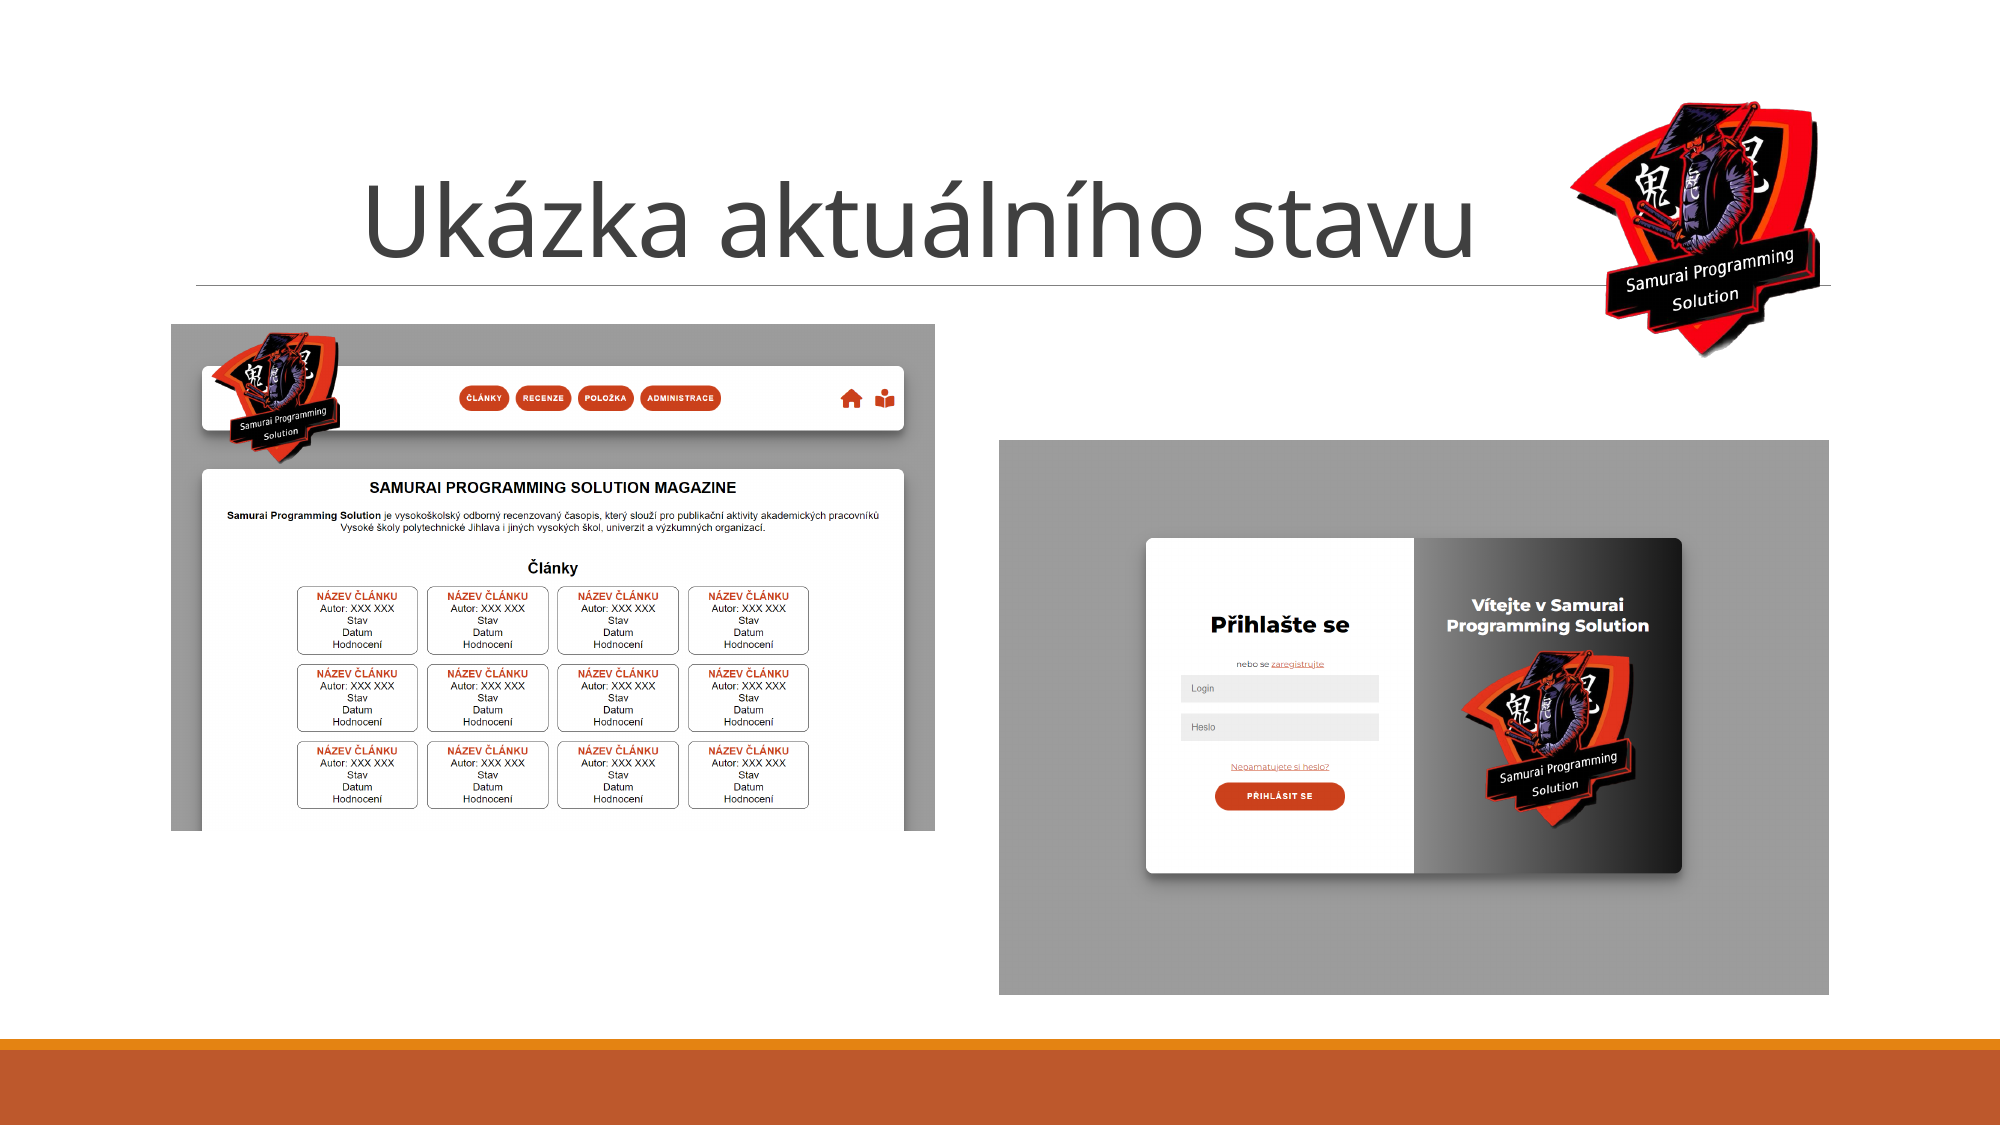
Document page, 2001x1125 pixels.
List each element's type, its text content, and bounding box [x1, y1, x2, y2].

picture [999, 440, 1830, 995]
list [1569, 100, 1820, 360]
title Ukázka aktuálního stavu [180, 47, 1660, 285]
picture [170, 324, 935, 832]
